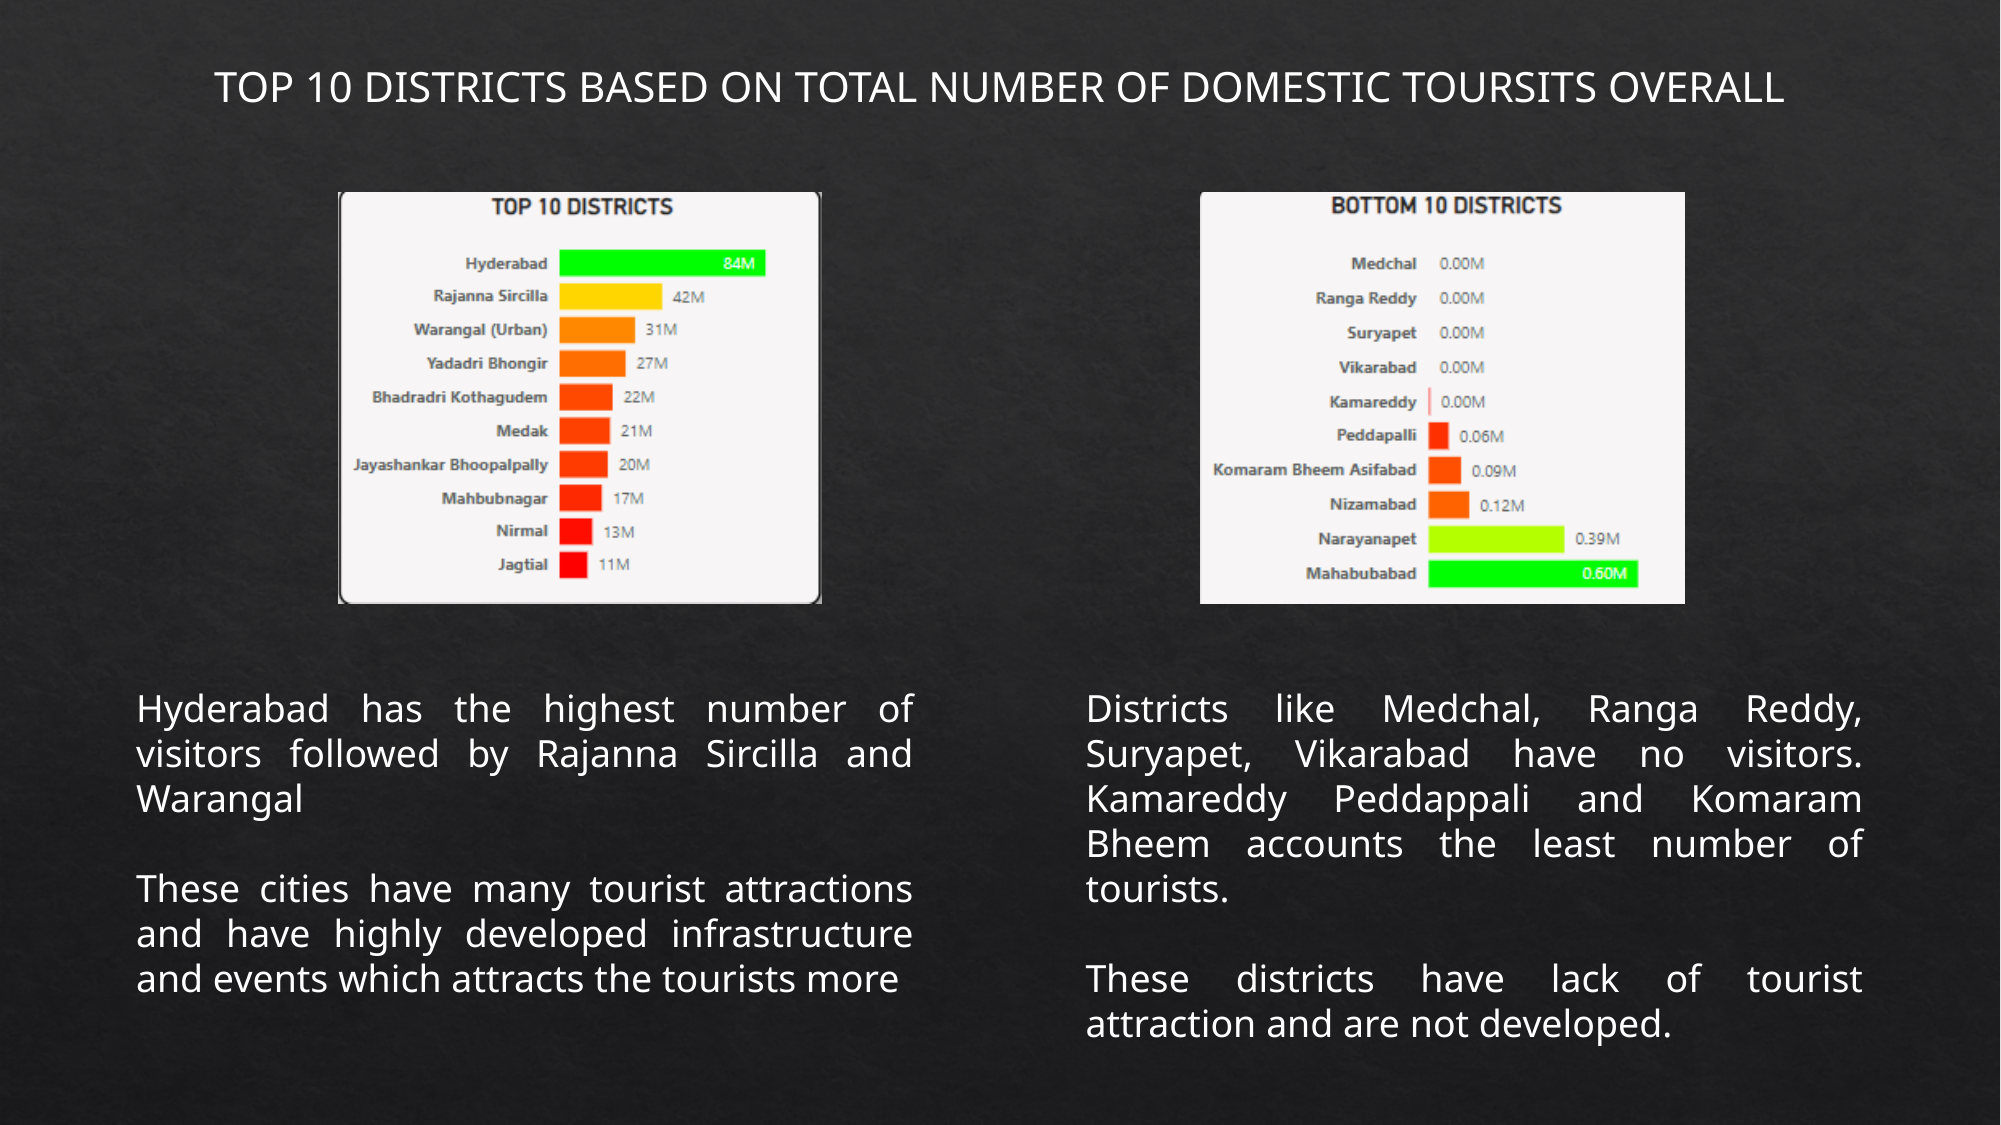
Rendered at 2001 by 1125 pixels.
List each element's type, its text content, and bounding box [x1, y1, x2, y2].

text_box Districts like Medchal, Ranga Reddy, Suryapet, Vikarabad have no visitors. Kamareddy Peddappali and Komaram Bheem accounts the least number of tourists. These districts have lack of tourist attraction and are not developed. [1070, 677, 1879, 1053]
text_box TOP 10 DISTRICTS BASED ON TOTAL NUMBER OF DOMESTIC TOURSITS OVERALL [199, 53, 1801, 118]
picture [1200, 192, 1685, 605]
text_box Hyderabad has the highest number of visitors followed by Rajanna Sircilla and Warangal These cities have many tourist attractions and have highly developed infrastructure and events which attracts the tourists more [121, 677, 929, 1008]
picture [337, 192, 823, 605]
